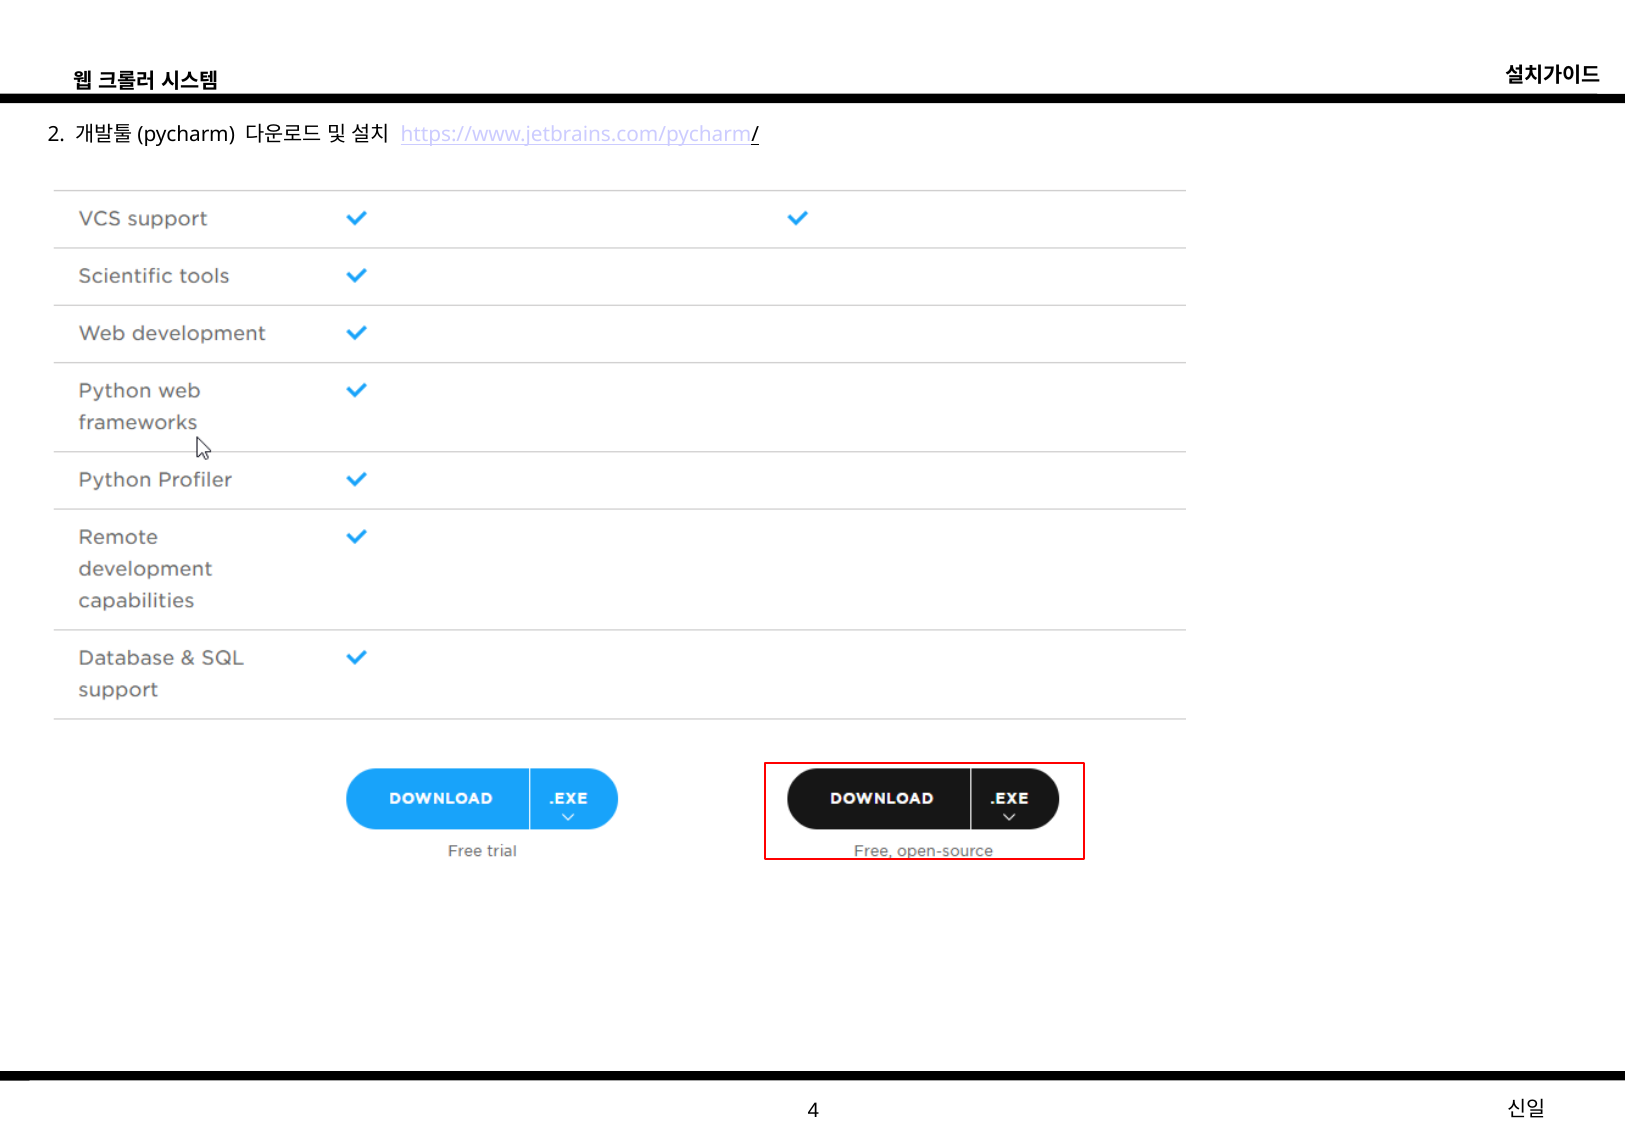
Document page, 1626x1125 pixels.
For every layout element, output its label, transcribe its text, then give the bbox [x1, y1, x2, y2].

picture [31, 184, 1186, 860]
text_box 2. 개발툴(pycharm) 다운로드 및 설치 https://www.jetbrains.com/pycharm/ [32, 113, 1415, 157]
